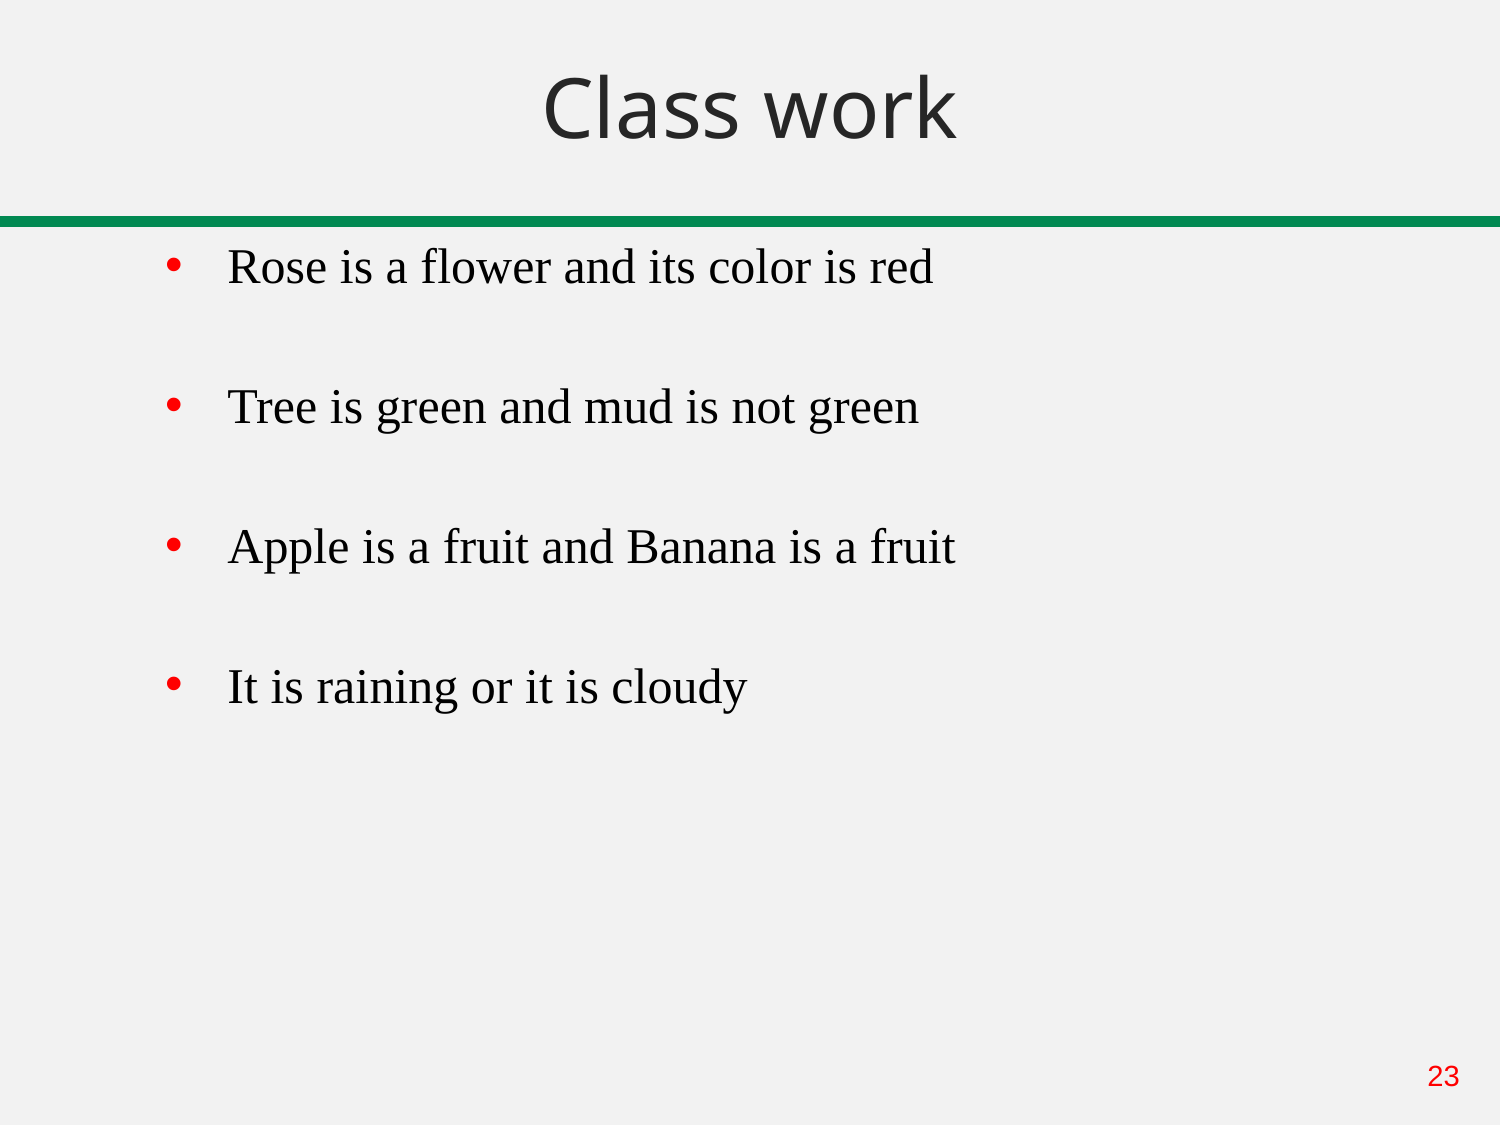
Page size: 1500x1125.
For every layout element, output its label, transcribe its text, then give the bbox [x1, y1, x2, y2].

title Class work [0, 0, 1500, 163]
list Rose is a flower and its color is red Tree is green and mud is not green Apple is a fruit and Banana is a fruit It is raining or it is cloudy [137, 224, 1375, 863]
